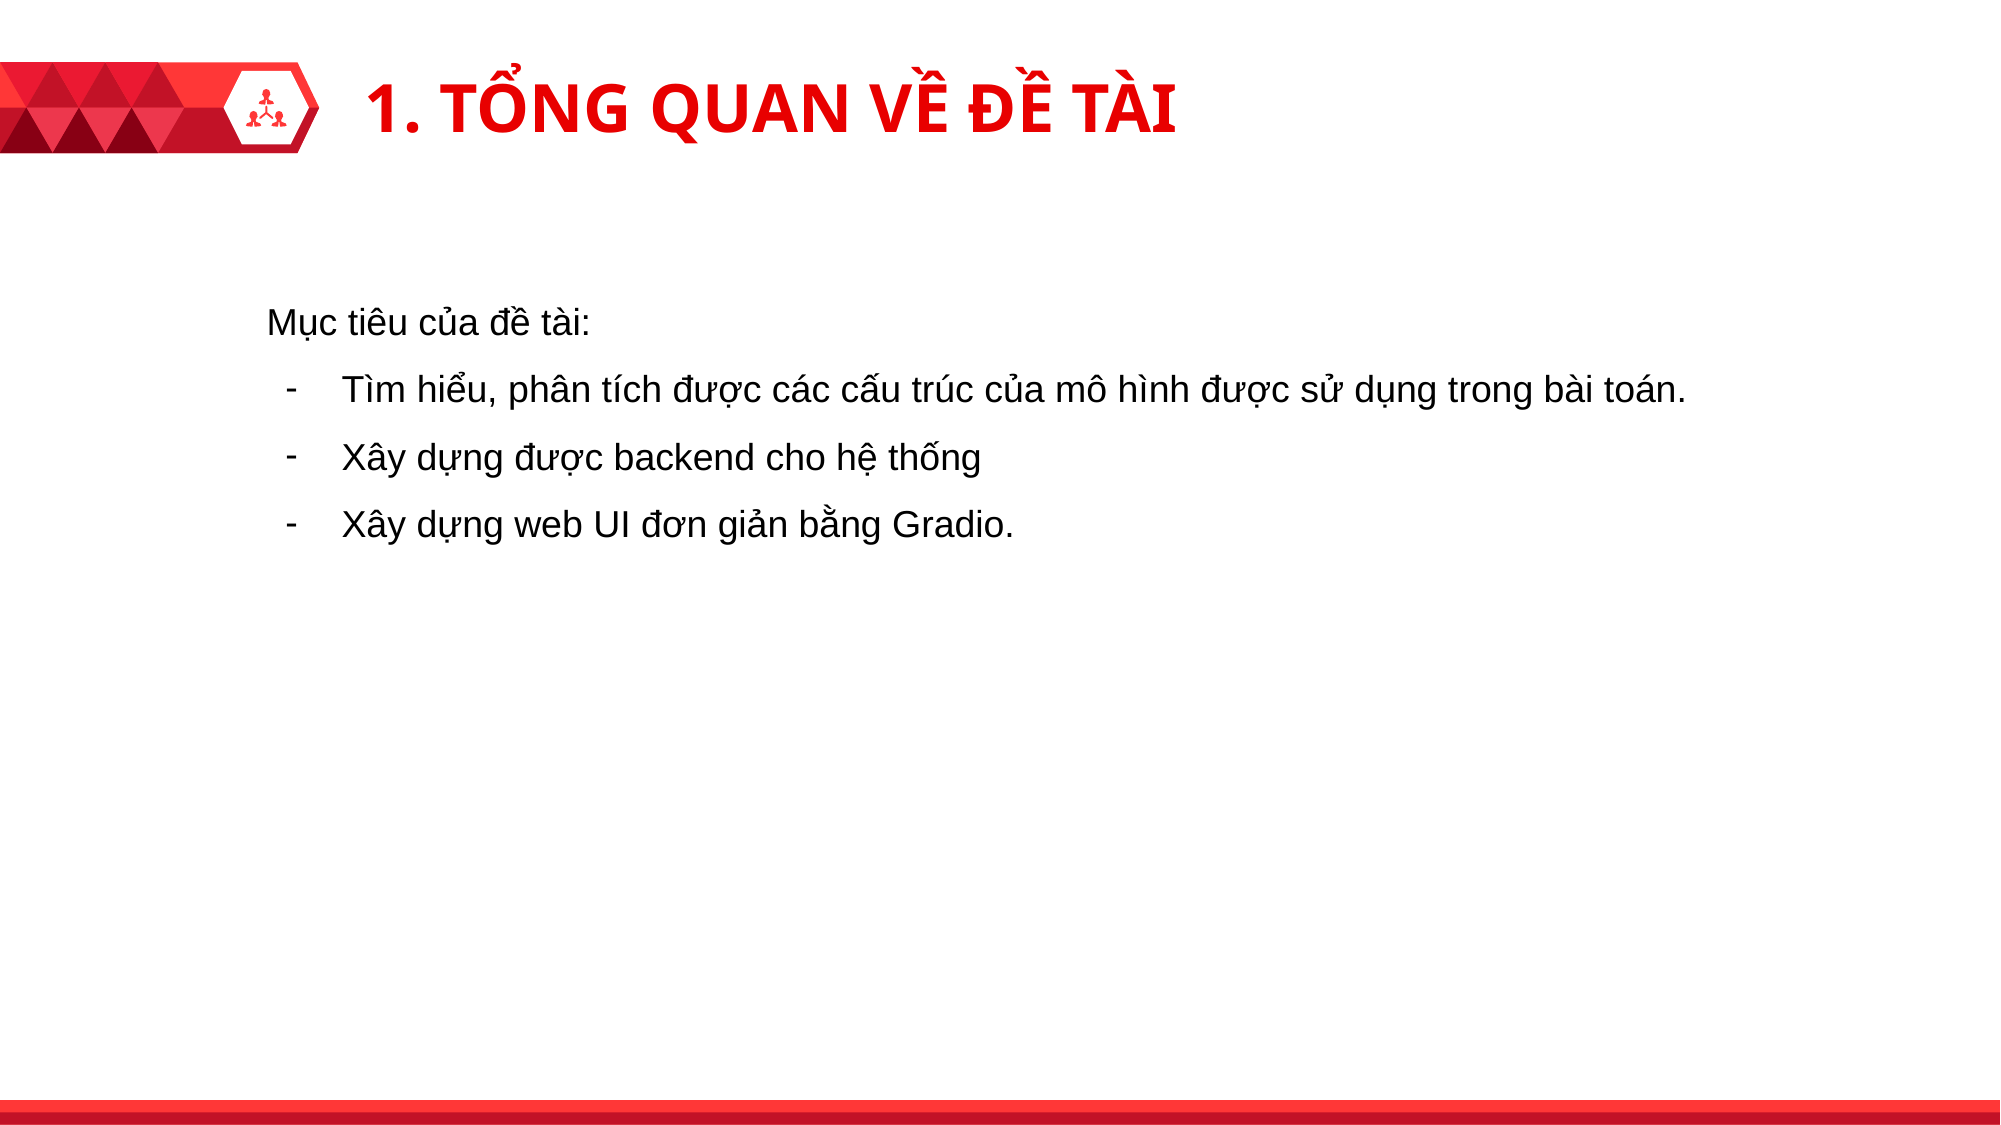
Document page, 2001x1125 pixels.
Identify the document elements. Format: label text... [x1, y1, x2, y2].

text_box Mục tiêu của đề tài: Tìm hiểu, phân tích được các cấu trúc của mô hình được sử dụng trong bài toán. Xây dựng được backend cho hệ thống Xây dựng web UI đơn giản bằng Gradio. [251, 259, 1794, 560]
text_box 1. TỔNG QUAN VỀ ĐỀ TÀI [349, 58, 1853, 154]
